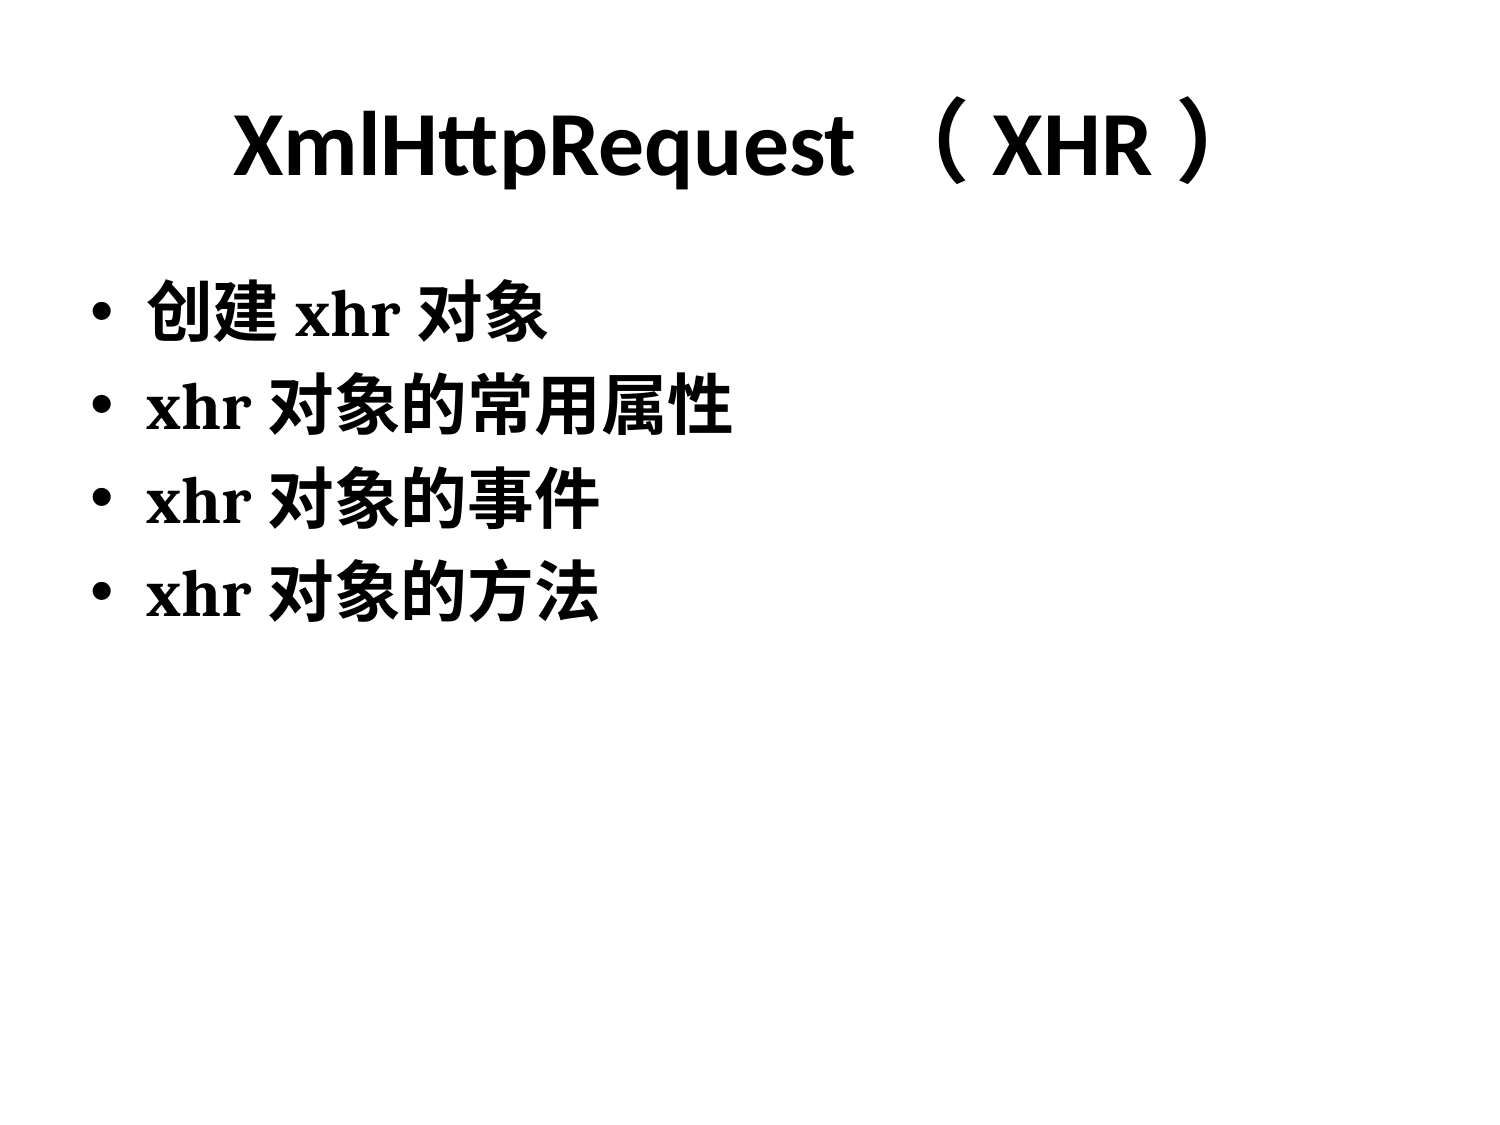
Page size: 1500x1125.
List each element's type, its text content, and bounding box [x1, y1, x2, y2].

list 创建xhr对象 xhr对象的常用属性 xhr对象的事件 xhr对象的方法 [75, 262, 1425, 1005]
title XmlHttpRequest（XHR） [75, 45, 1425, 233]
